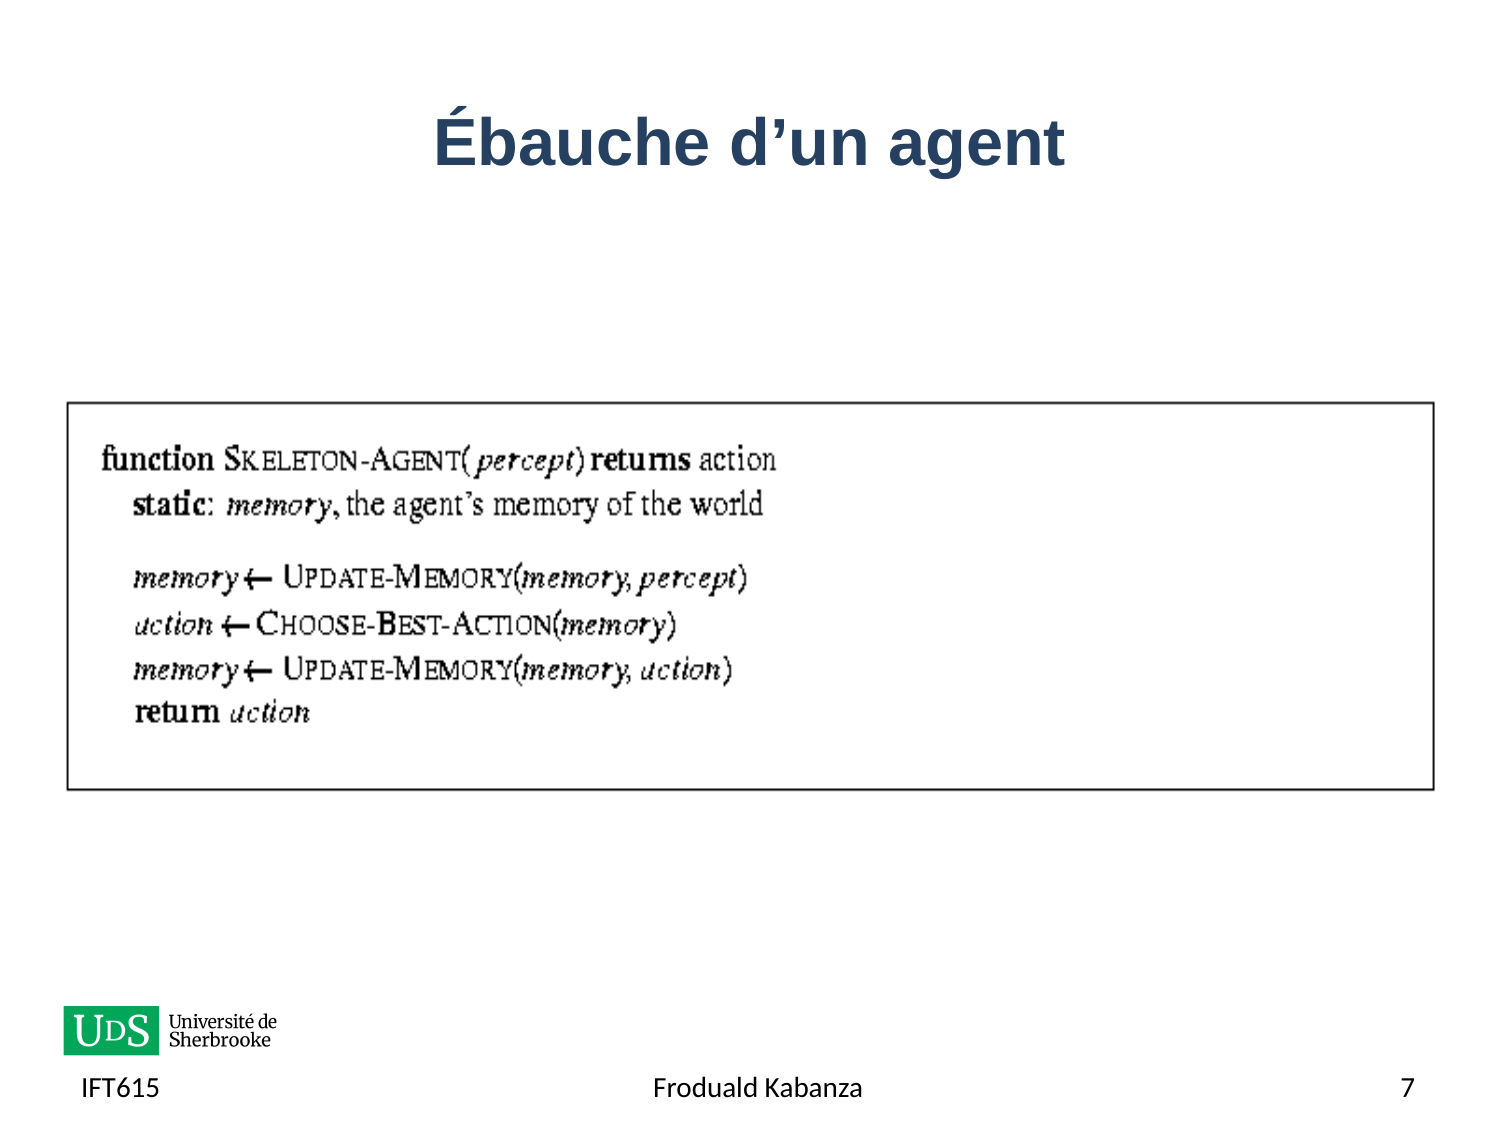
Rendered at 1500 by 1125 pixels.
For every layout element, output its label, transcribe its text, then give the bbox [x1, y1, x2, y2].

picture [44, 986, 296, 1075]
slide_number IFT615 [66, 1056, 356, 1117]
slide_number 7 [1080, 1056, 1431, 1117]
footer Froduald Kabanza [520, 1056, 996, 1117]
title Ébauche d’un agent [75, 45, 1425, 233]
picture [40, 363, 1463, 834]
